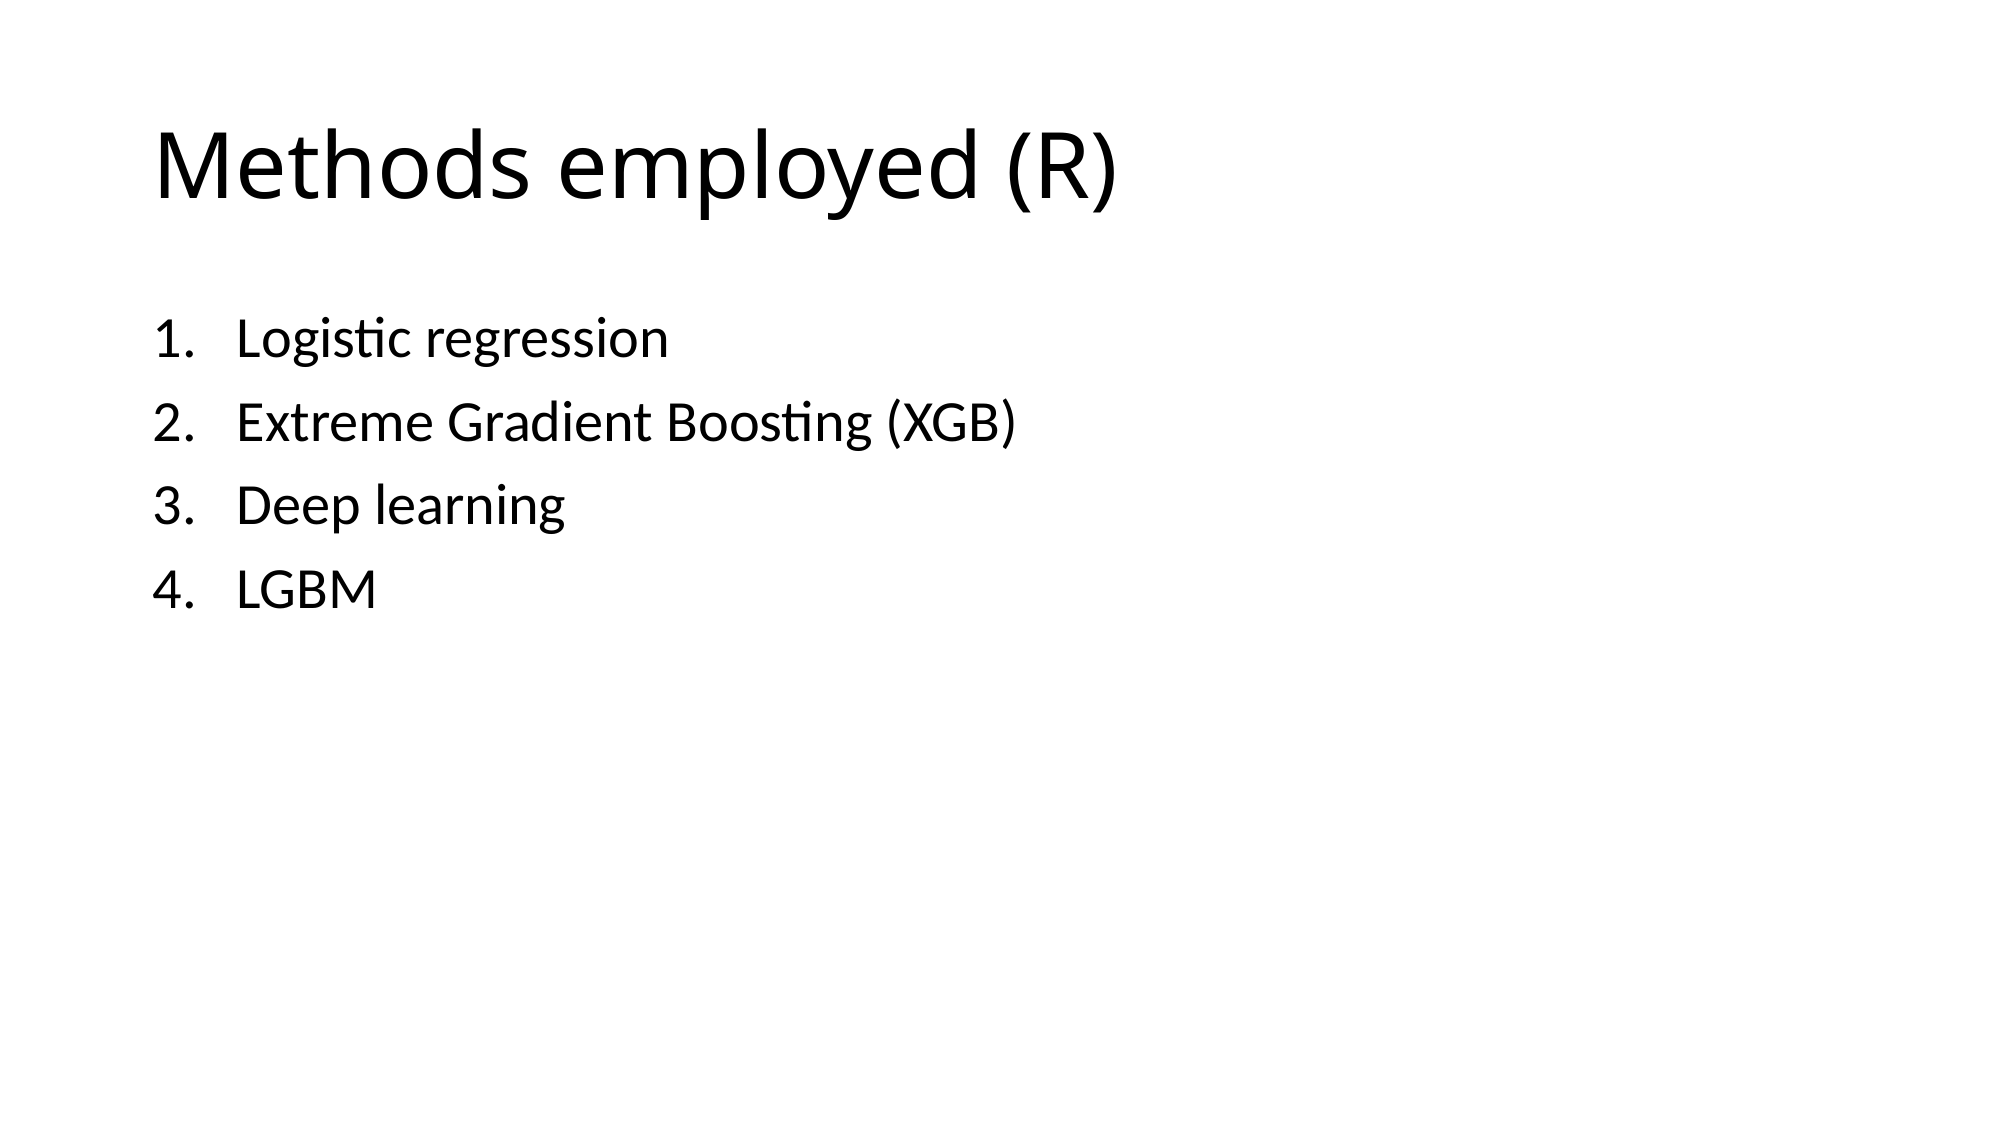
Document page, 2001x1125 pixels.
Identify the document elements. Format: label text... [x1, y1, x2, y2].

list Logistic regression Extreme Gradient Boosting (XGB) Deep learning LGBM [137, 299, 1863, 1014]
title Methods employed (R) [137, 59, 1863, 278]
